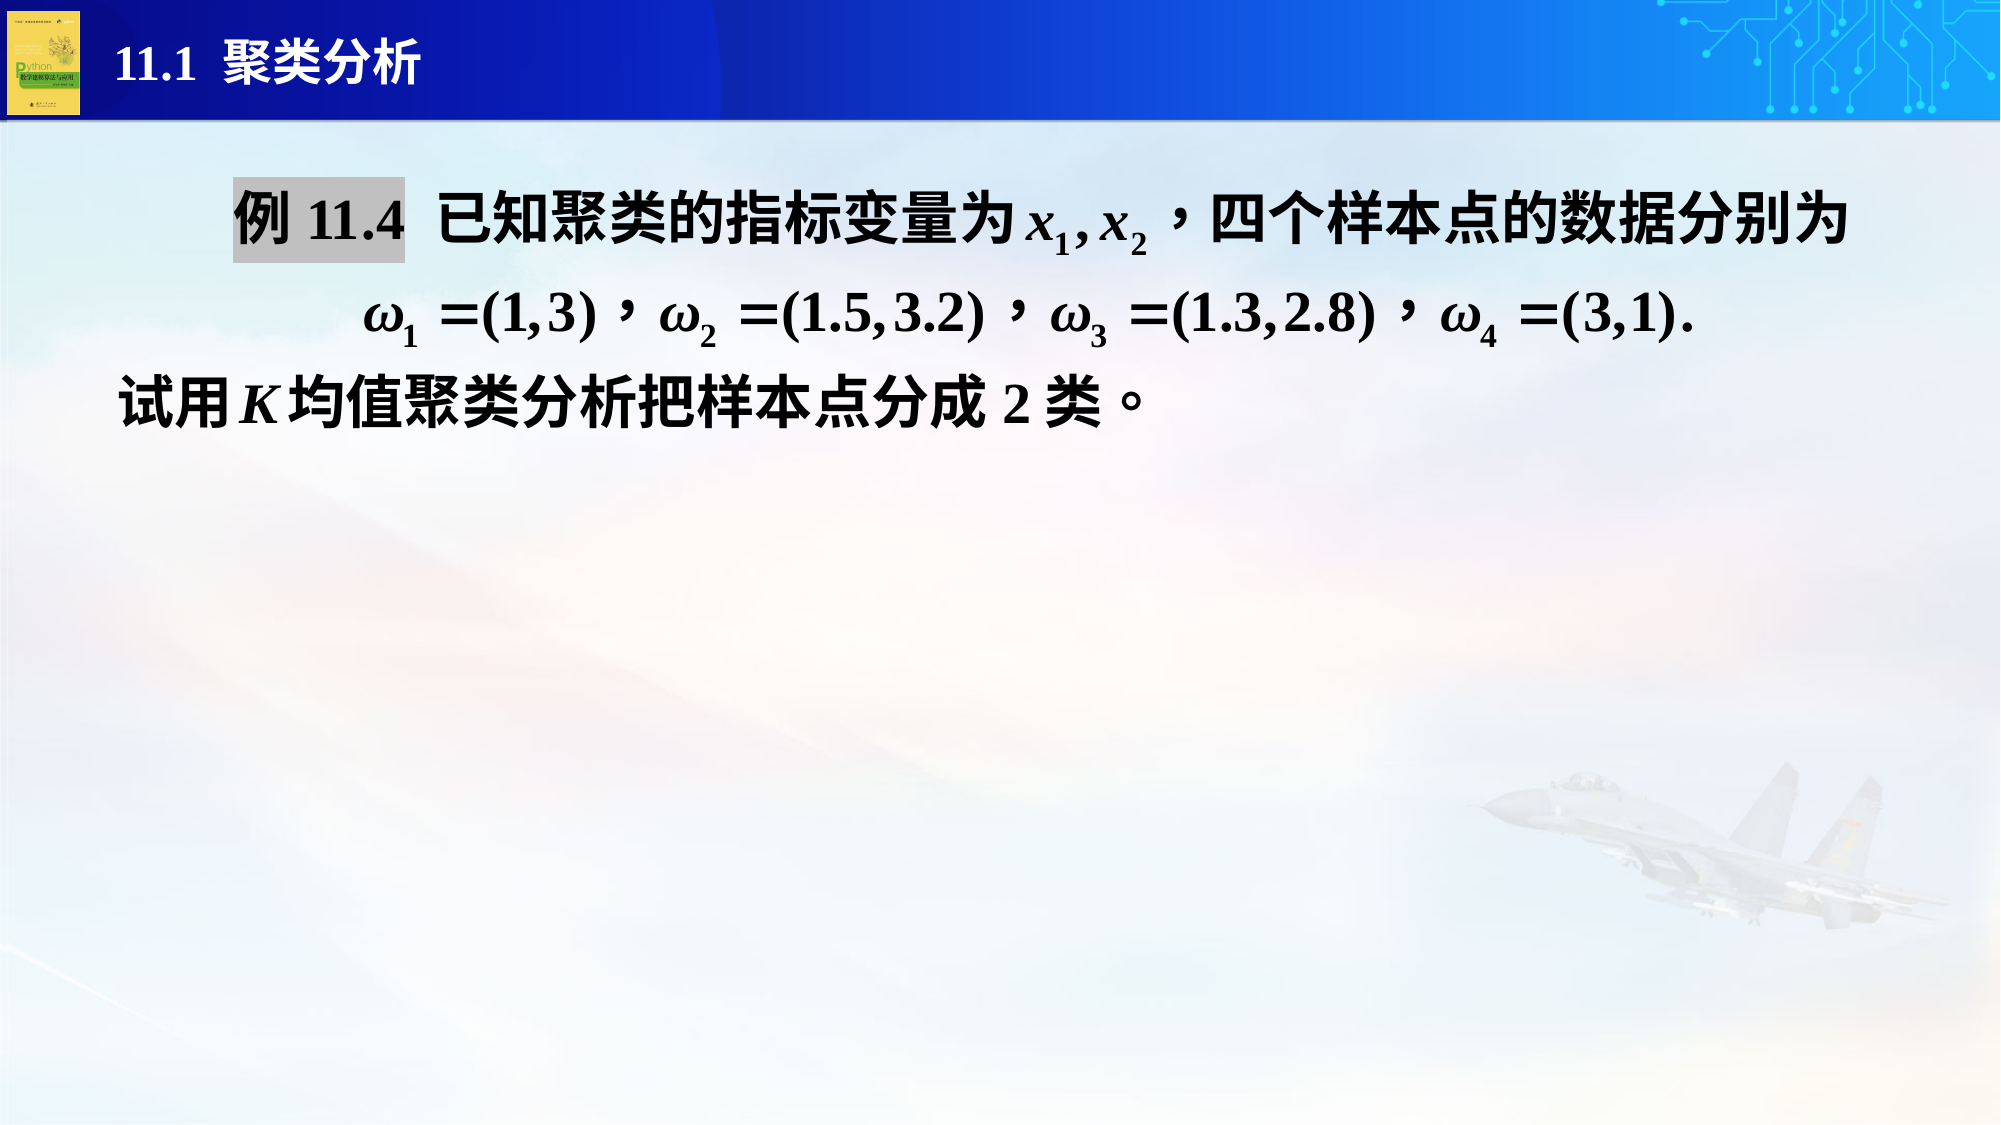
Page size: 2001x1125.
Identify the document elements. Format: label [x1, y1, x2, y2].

text_box [116, 171, 1939, 1069]
picture [0, 0, 2001, 1125]
